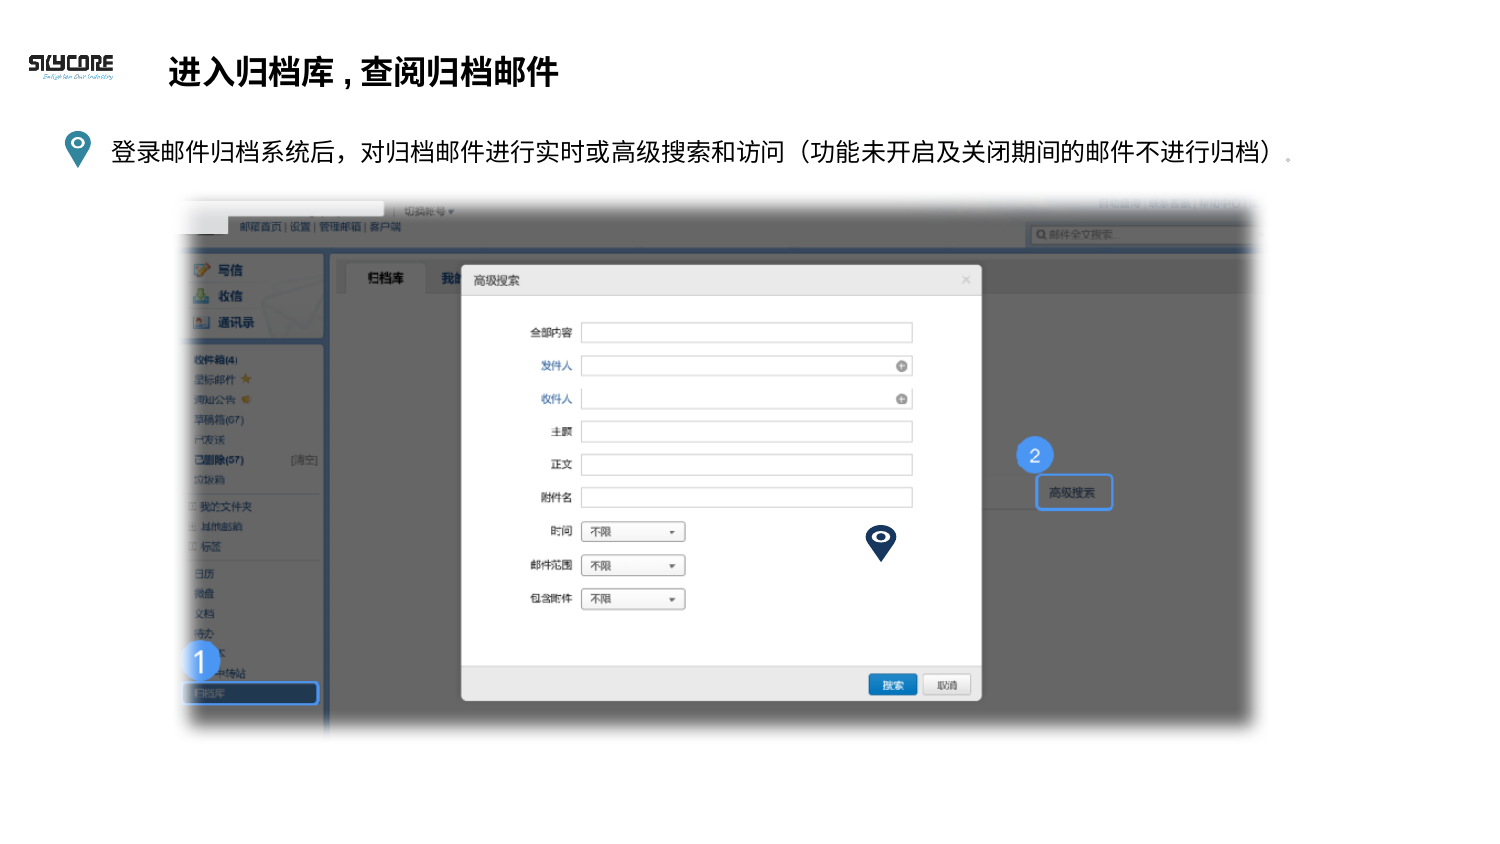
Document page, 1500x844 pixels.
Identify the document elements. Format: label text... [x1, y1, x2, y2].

picture [29, 55, 113, 80]
text_box 进入归档库,查阅归档邮件 [154, 43, 575, 99]
picture [171, 189, 1270, 744]
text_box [64, 130, 92, 169]
text_box 登录邮件归档系统后，对归档邮件进行实时或高级搜索和访问（功能未开启及关闭期间的邮件不进行归档）。 [62, 121, 1323, 172]
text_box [865, 524, 897, 563]
